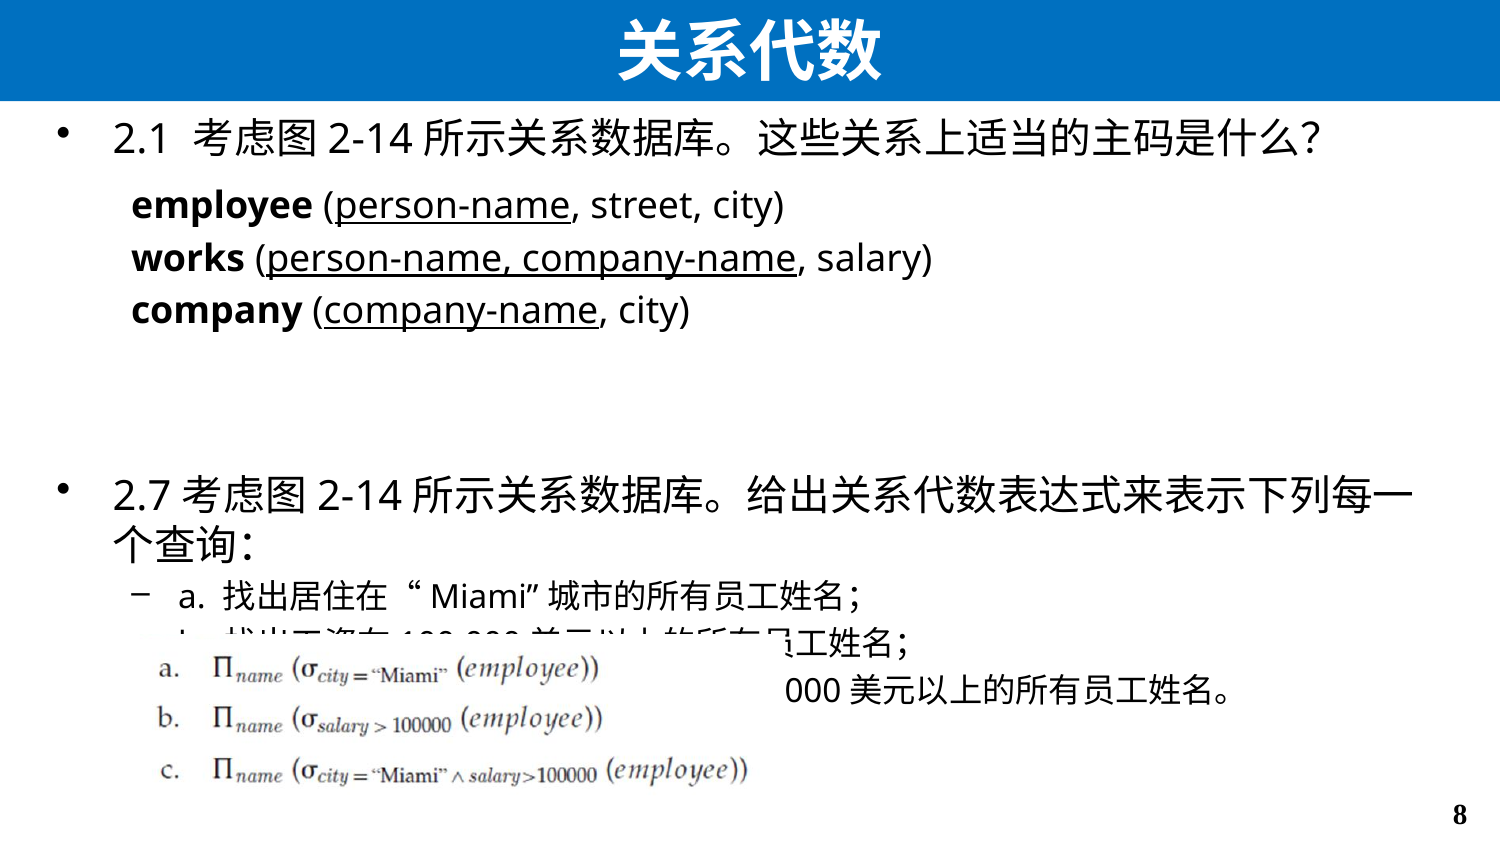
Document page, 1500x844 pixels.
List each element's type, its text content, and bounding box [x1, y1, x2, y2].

list 2.1 考虑图2-14所示关系数据库。这些关系上适当的主码是什么？ 2.7考虑图2-14所示关系数据库。给出关系代数表达式来表示下列每一个查询： a. 找出居住在“Miami”城市的所有员工姓名； b. 找出工资在100,000美元以上的所有员工姓名； c. 找出居住在“Miami”并且工资在100,000美元以上的所有员工姓名。 [41, 104, 1447, 729]
title 关系代数 [0, 0, 1500, 102]
picture [76, 634, 786, 809]
text_box employee (person-name, street, city) works (person-name, company-name, salary) company (company-name, city) [41, 173, 1087, 339]
